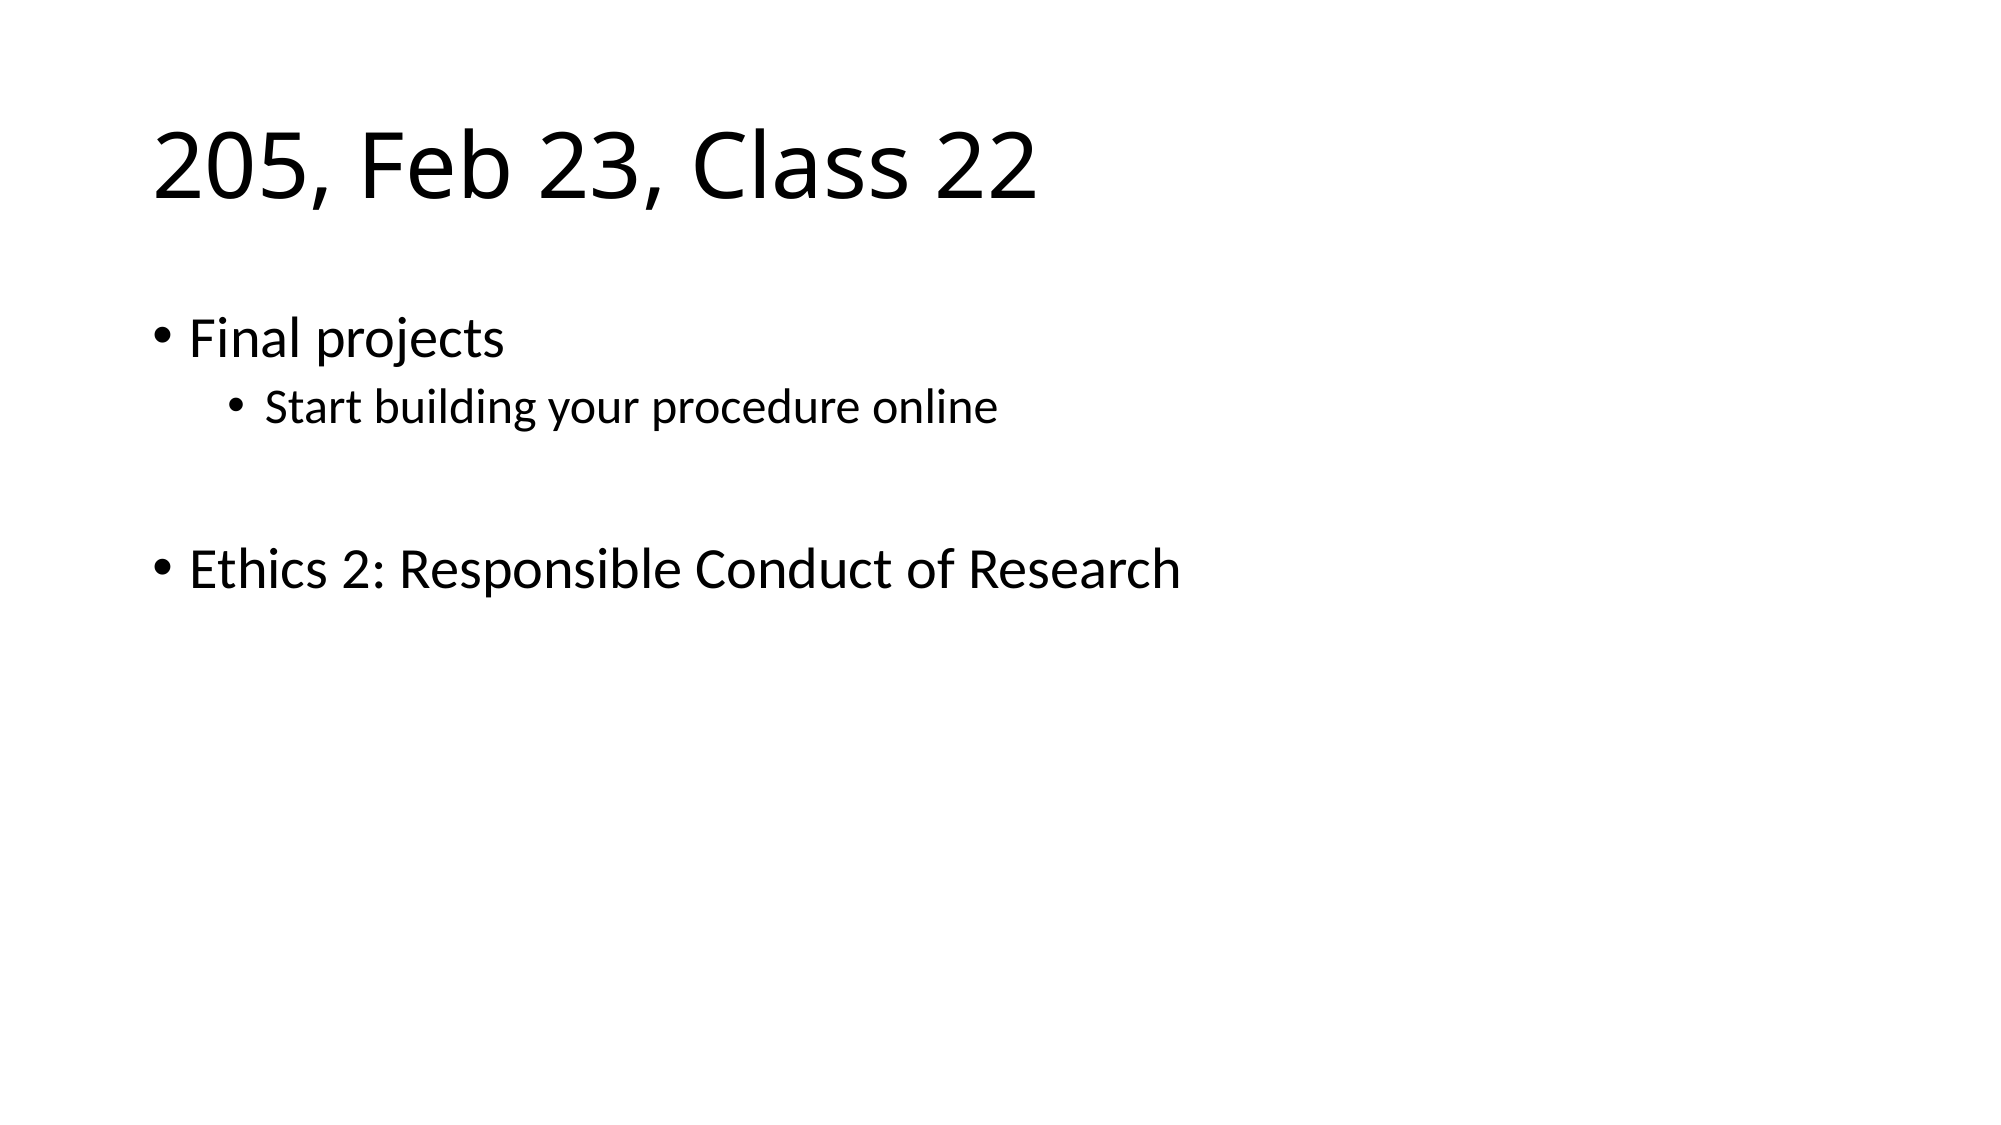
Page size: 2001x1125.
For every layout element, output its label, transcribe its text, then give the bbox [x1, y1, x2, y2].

title 205, Feb 23, Class 22 [137, 59, 1863, 278]
list Final projects Start building your procedure online Ethics 2: Responsible Conduct of Research [137, 299, 1863, 1014]
